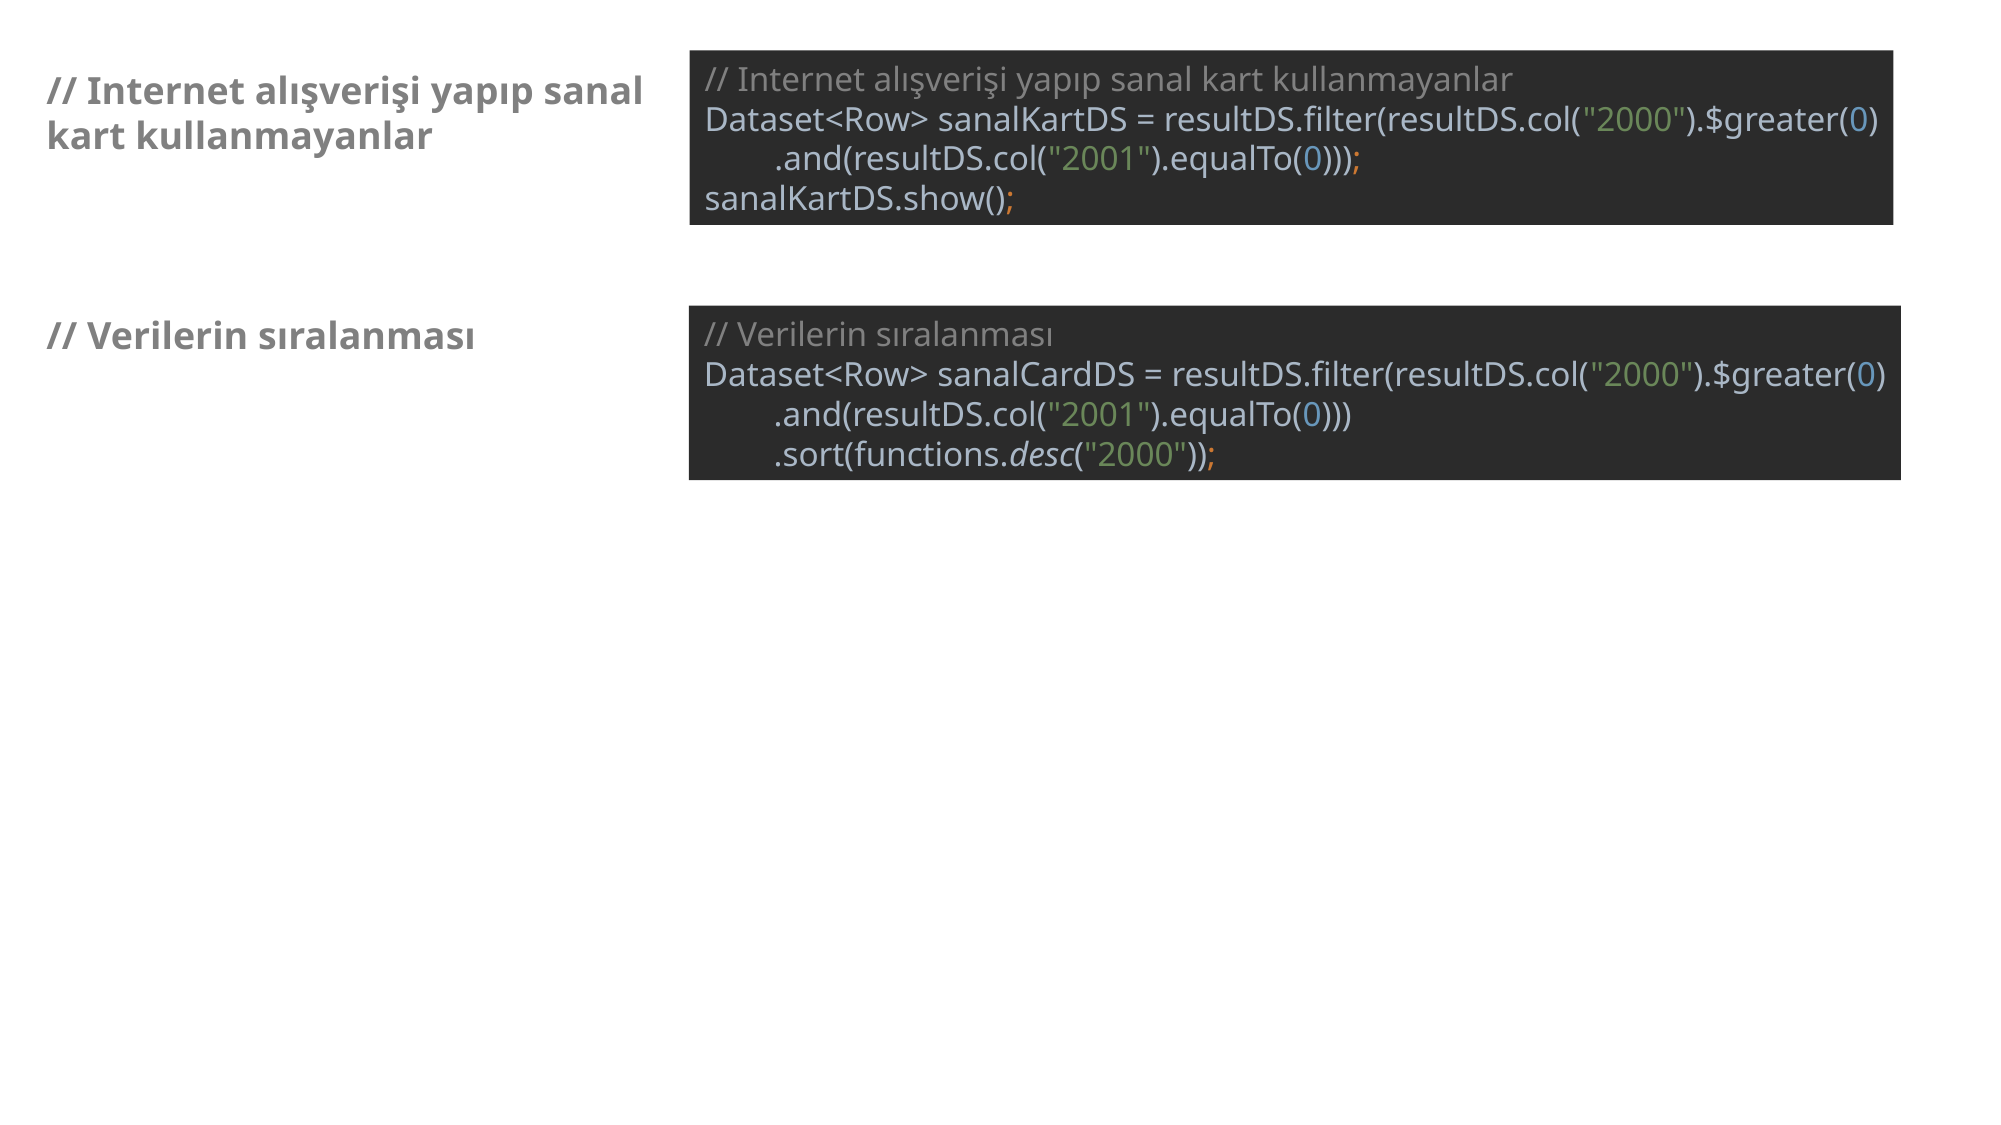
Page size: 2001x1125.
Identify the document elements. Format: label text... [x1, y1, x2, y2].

text_box // Verilerin sıralanması Dataset<Row> sanalCardDS = resultDS.filter(resultDS.col("2000").$greater(0) .and(resultDS.col("2001").equalTo(0))) .sort(functions.desc("2000")); [688, 305, 1901, 481]
text_box // Verilerin sıralanması [31, 304, 709, 365]
text_box // Internet alışverişi yapıp sanal kart kullanmayanlar Dataset<Row> sanalKartDS = resultDS.filter(resultDS.col("2000").$greater(0) .and(resultDS.col("2001").equalTo(0))); sanalKartDS.show(); [689, 50, 1894, 225]
text_box // Internet alışverişi yapıp sanal kart kullanmayanlar [31, 59, 709, 164]
